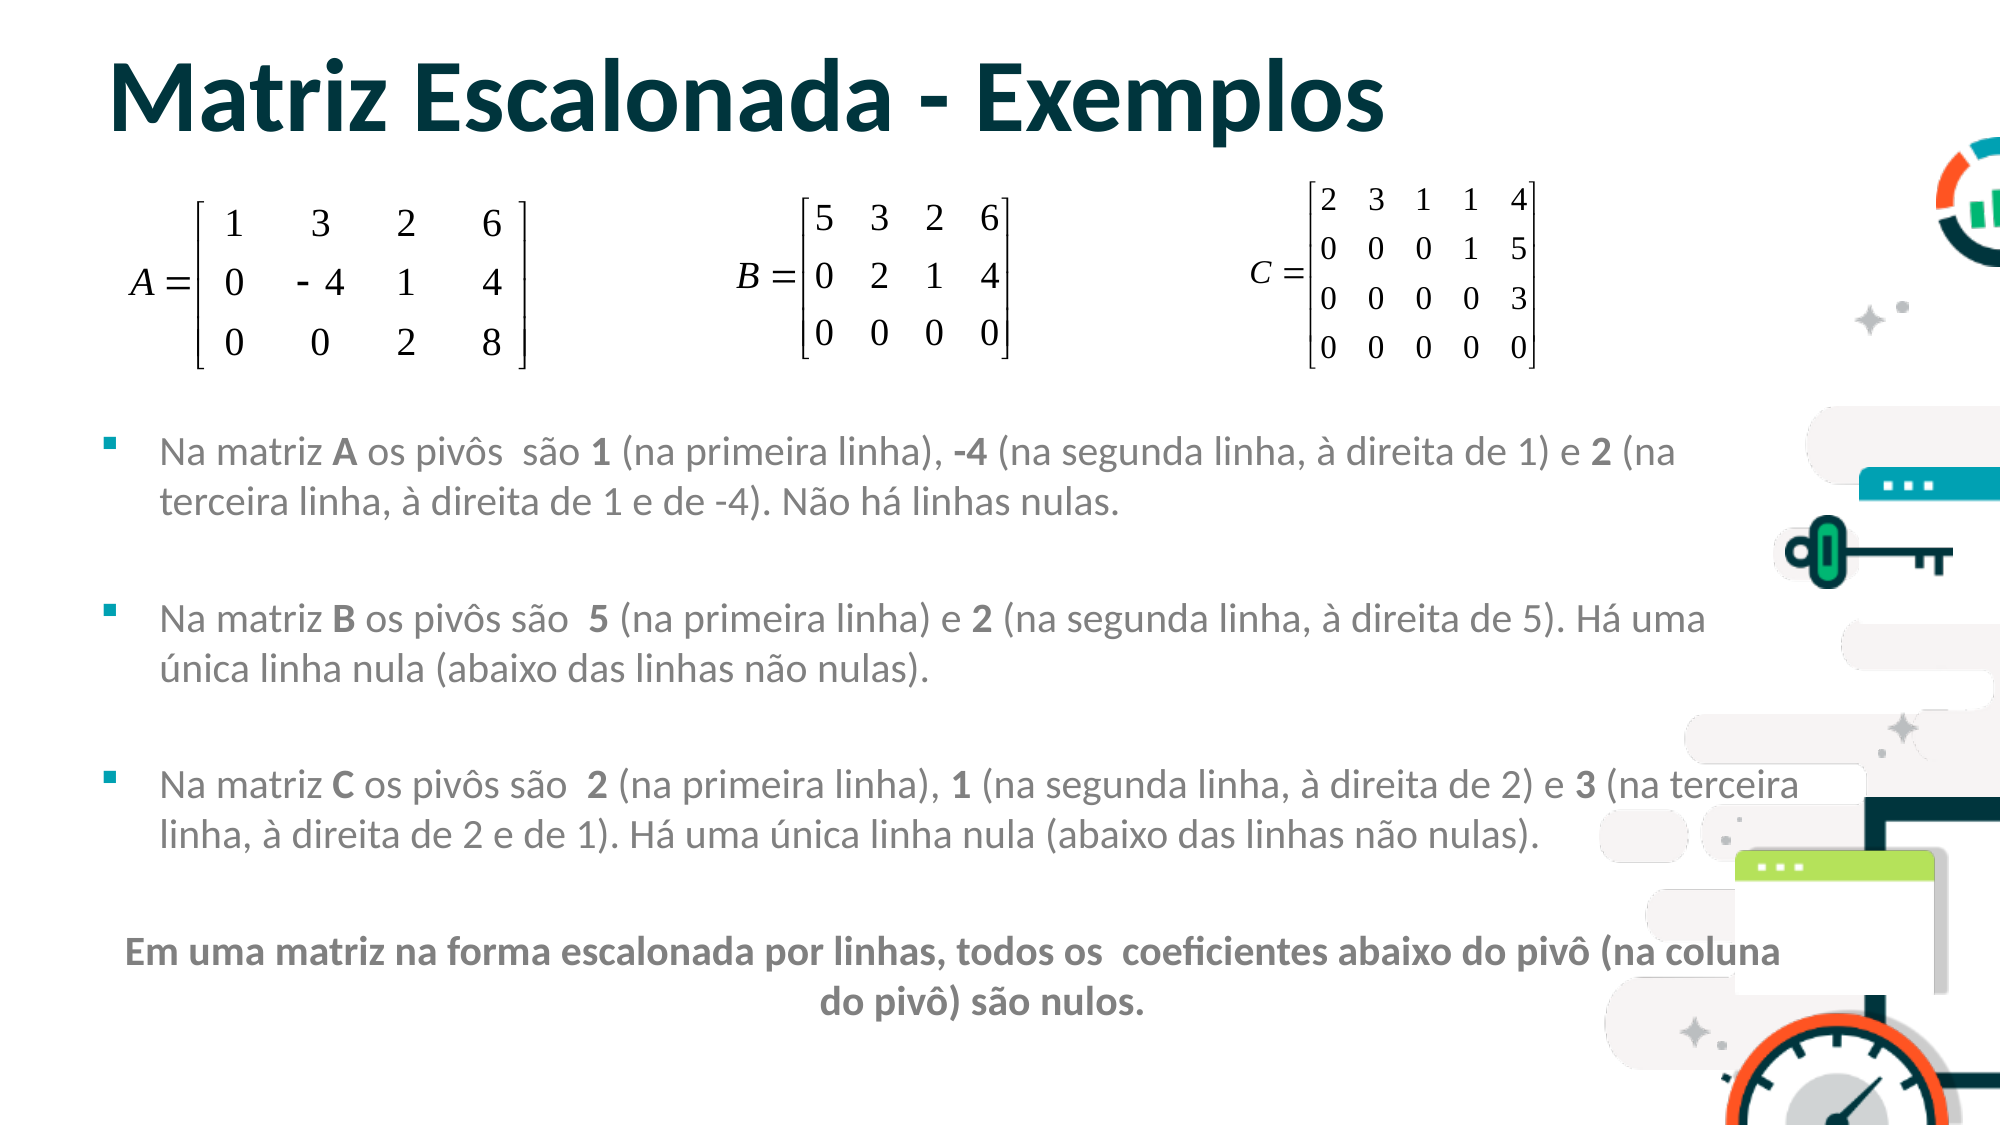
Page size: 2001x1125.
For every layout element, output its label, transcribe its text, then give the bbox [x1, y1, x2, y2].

subtitle Na matriz A os pivôs são 1 (na primeira linha), -4 (na segunda linha, à direita de 1) e 2 (na terceira linha, à direita de 1 e de -4). Não há linhas nulas. Na matriz B os pivôs são 5 (na primeira linha) e 2 (na segunda linha, à direita de 5). Há uma única linha nula (abaixo das linhas não nulas). Na matriz C os pivôs são 2 (na primeira linha), 1 (na segunda linha, à direita de 2) e 3 (na terceira linha, à direita de 2 e de 1). Há uma única linha nula (abaixo das linhas não nulas). Em uma matriz na forma escalonada por linhas, todos os coeficientes abaixo do pivô (na coluna do pivô) são nulos. [85, 180, 1822, 1025]
title Matriz Escalonada - Exemplos [93, 0, 1736, 180]
picture [1936, 137, 2000, 267]
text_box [121, 192, 540, 379]
picture [1599, 406, 2000, 1125]
picture [1854, 304, 1886, 336]
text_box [1245, 176, 1546, 375]
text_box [728, 188, 1024, 369]
picture [1896, 301, 1909, 313]
